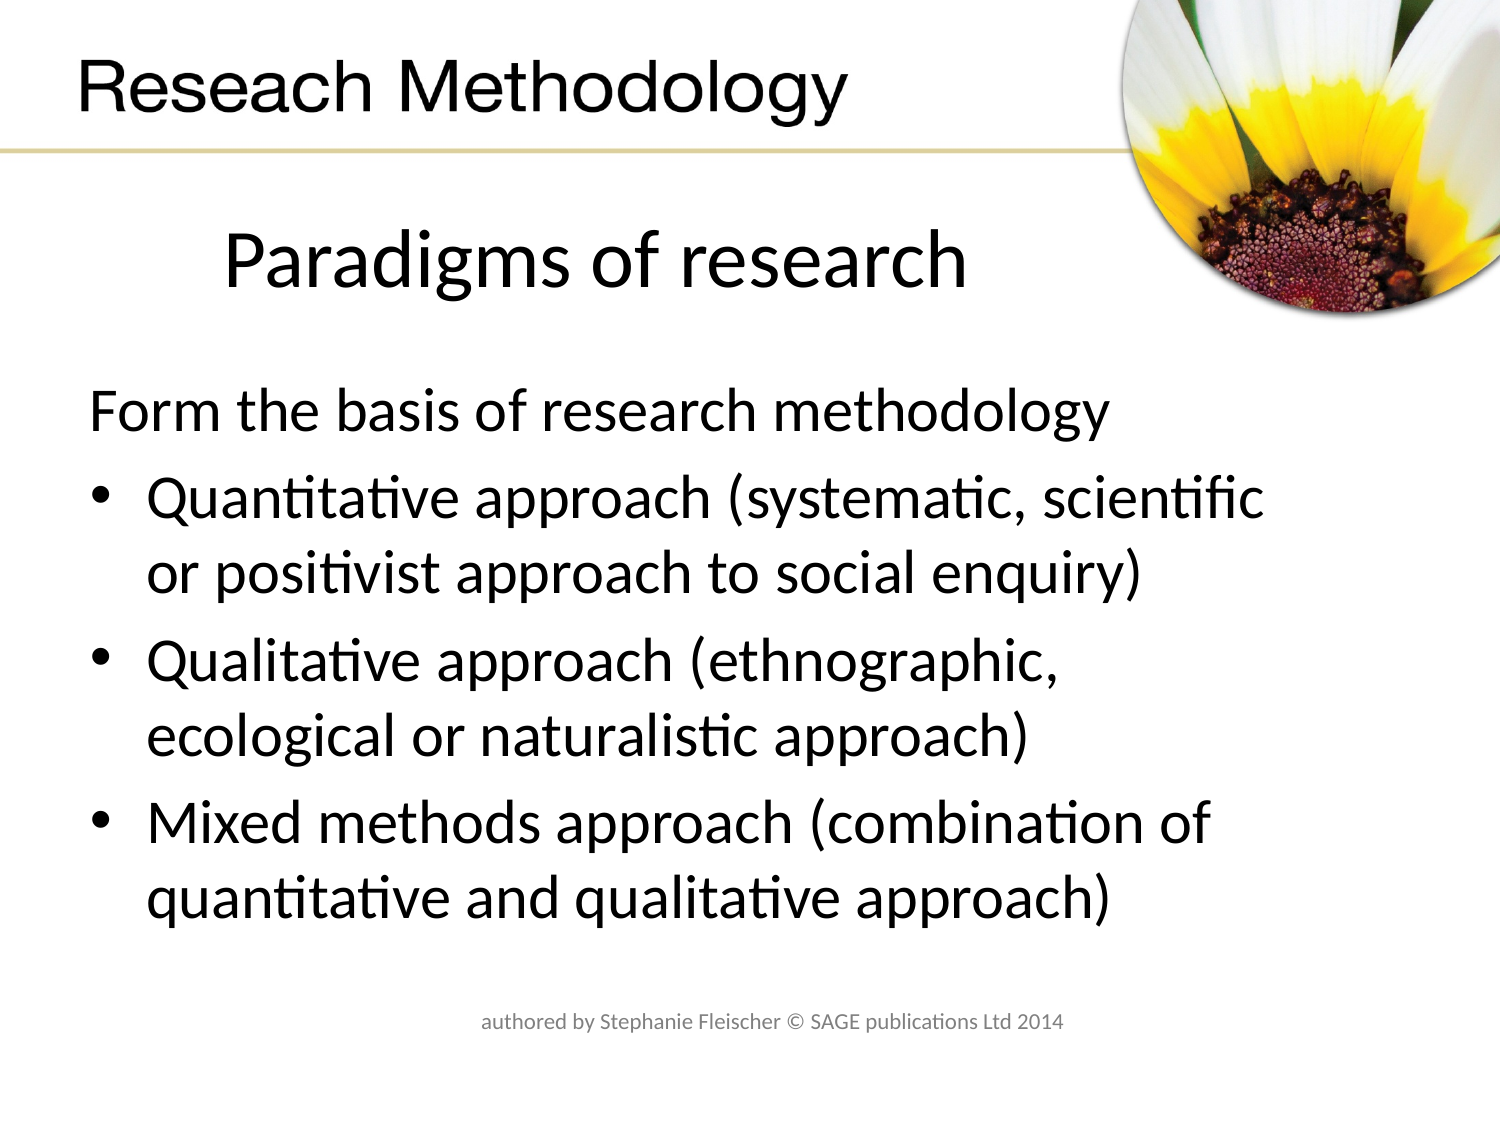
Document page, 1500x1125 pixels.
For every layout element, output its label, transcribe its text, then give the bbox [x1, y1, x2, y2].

title Paradigms of research [52, 160, 1141, 349]
list Form the basis of research methodology Quantitative approach (systematic, scientific or positivist approach to social enquiry) Qualitative approach (ethnographic, ecological or naturalistic approach) Mixed methods approach (combination of quantitative and qualitative approach) [75, 361, 1317, 976]
picture [0, 0, 1500, 1125]
text_box authored by Stephanie Fleischer © SAGE publications Ltd 2014 [466, 999, 1105, 1042]
